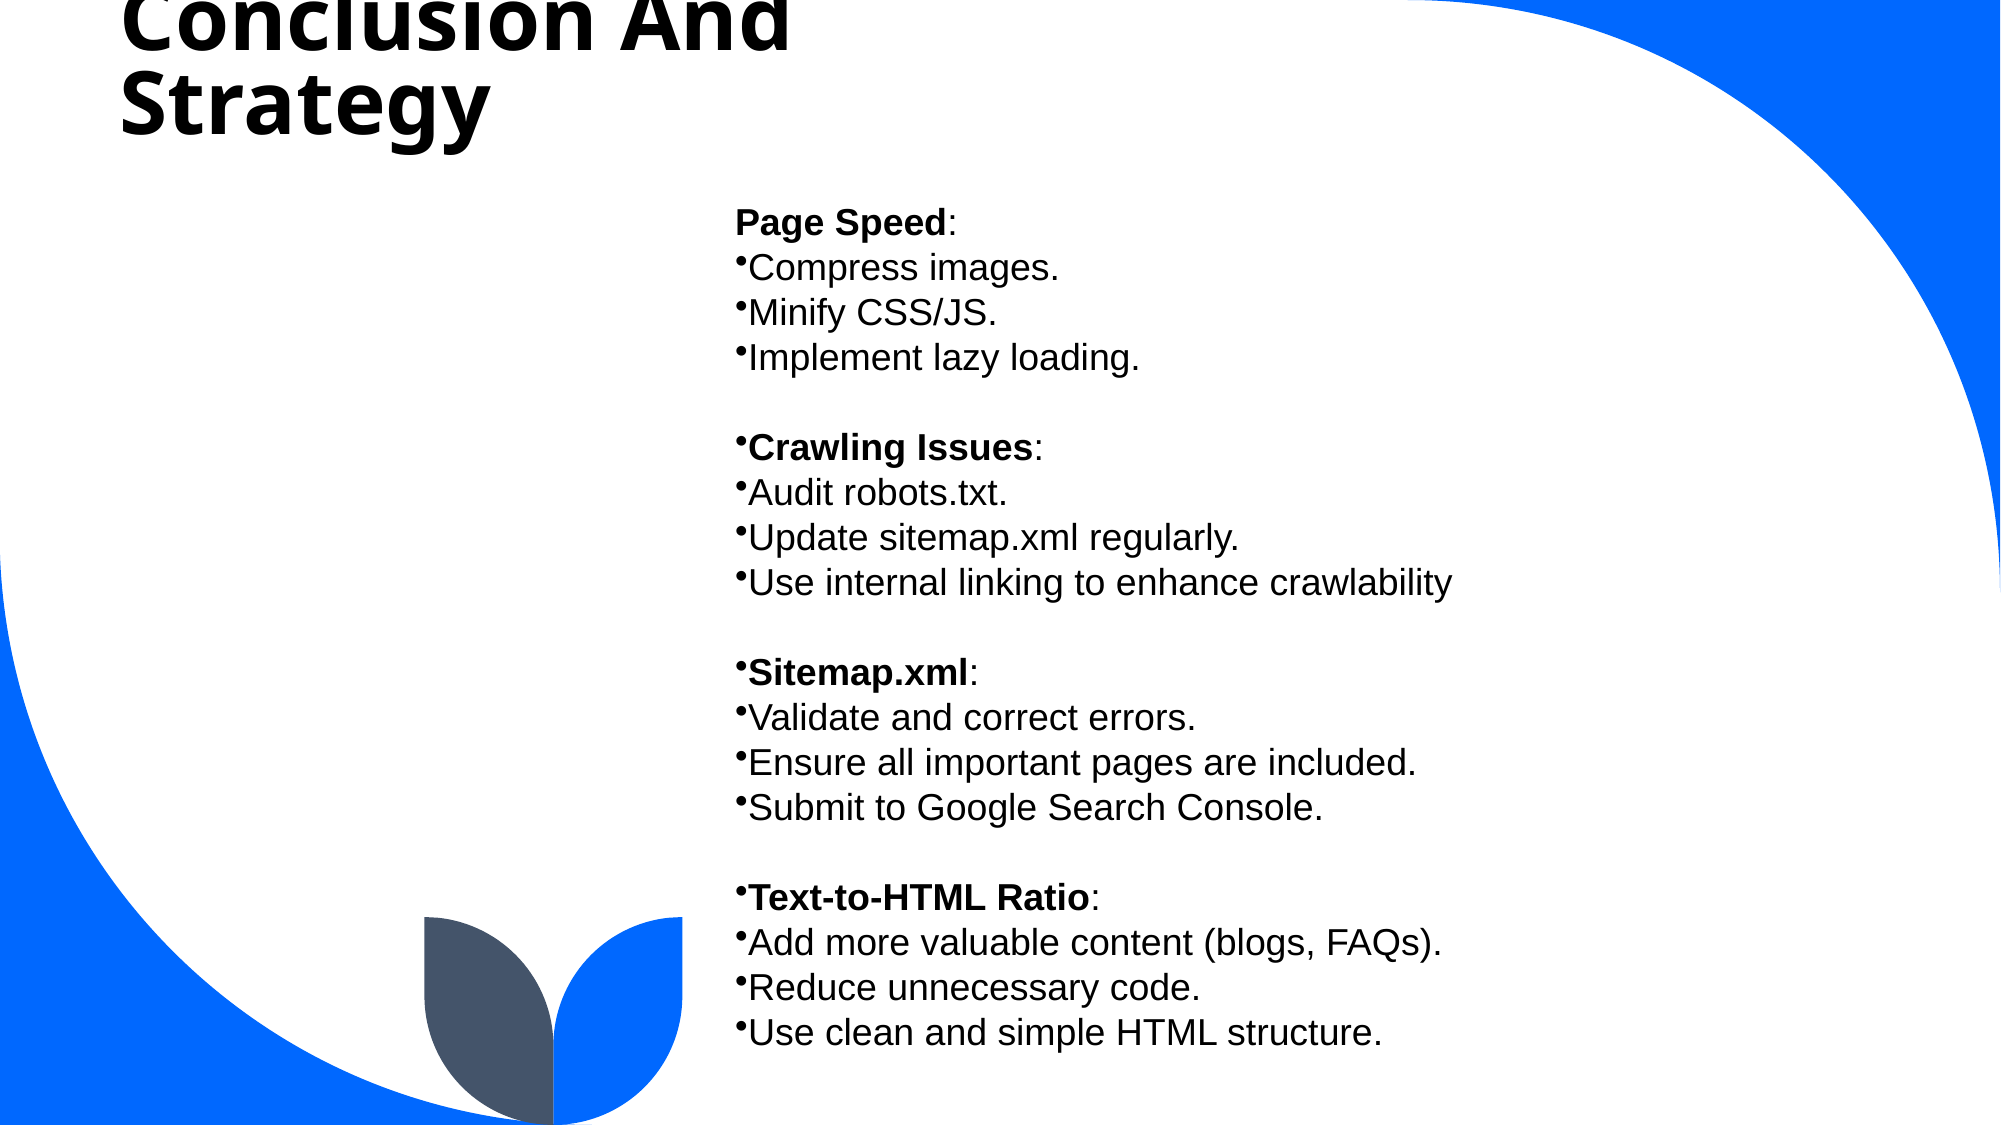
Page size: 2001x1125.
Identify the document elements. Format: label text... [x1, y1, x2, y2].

list [0, 126, 1256, 934]
text_box Page Speed: Compress images. Minify CSS/JS. Implement lazy loading. Crawling Issues: Audit robots.txt. Update sitemap.xml regularly. Use internal linking to enhance crawlability Sitemap.xml: Validate and correct errors. Ensure all important pages are included. Submit to Google Search Console. Text-to-HTML Ratio: Add more valuable content (blogs, FAQs). Reduce unnecessary code. Use clean and simple HTML structure. [720, 190, 1871, 1125]
title Conclusion And Strategy [104, 0, 1119, 126]
